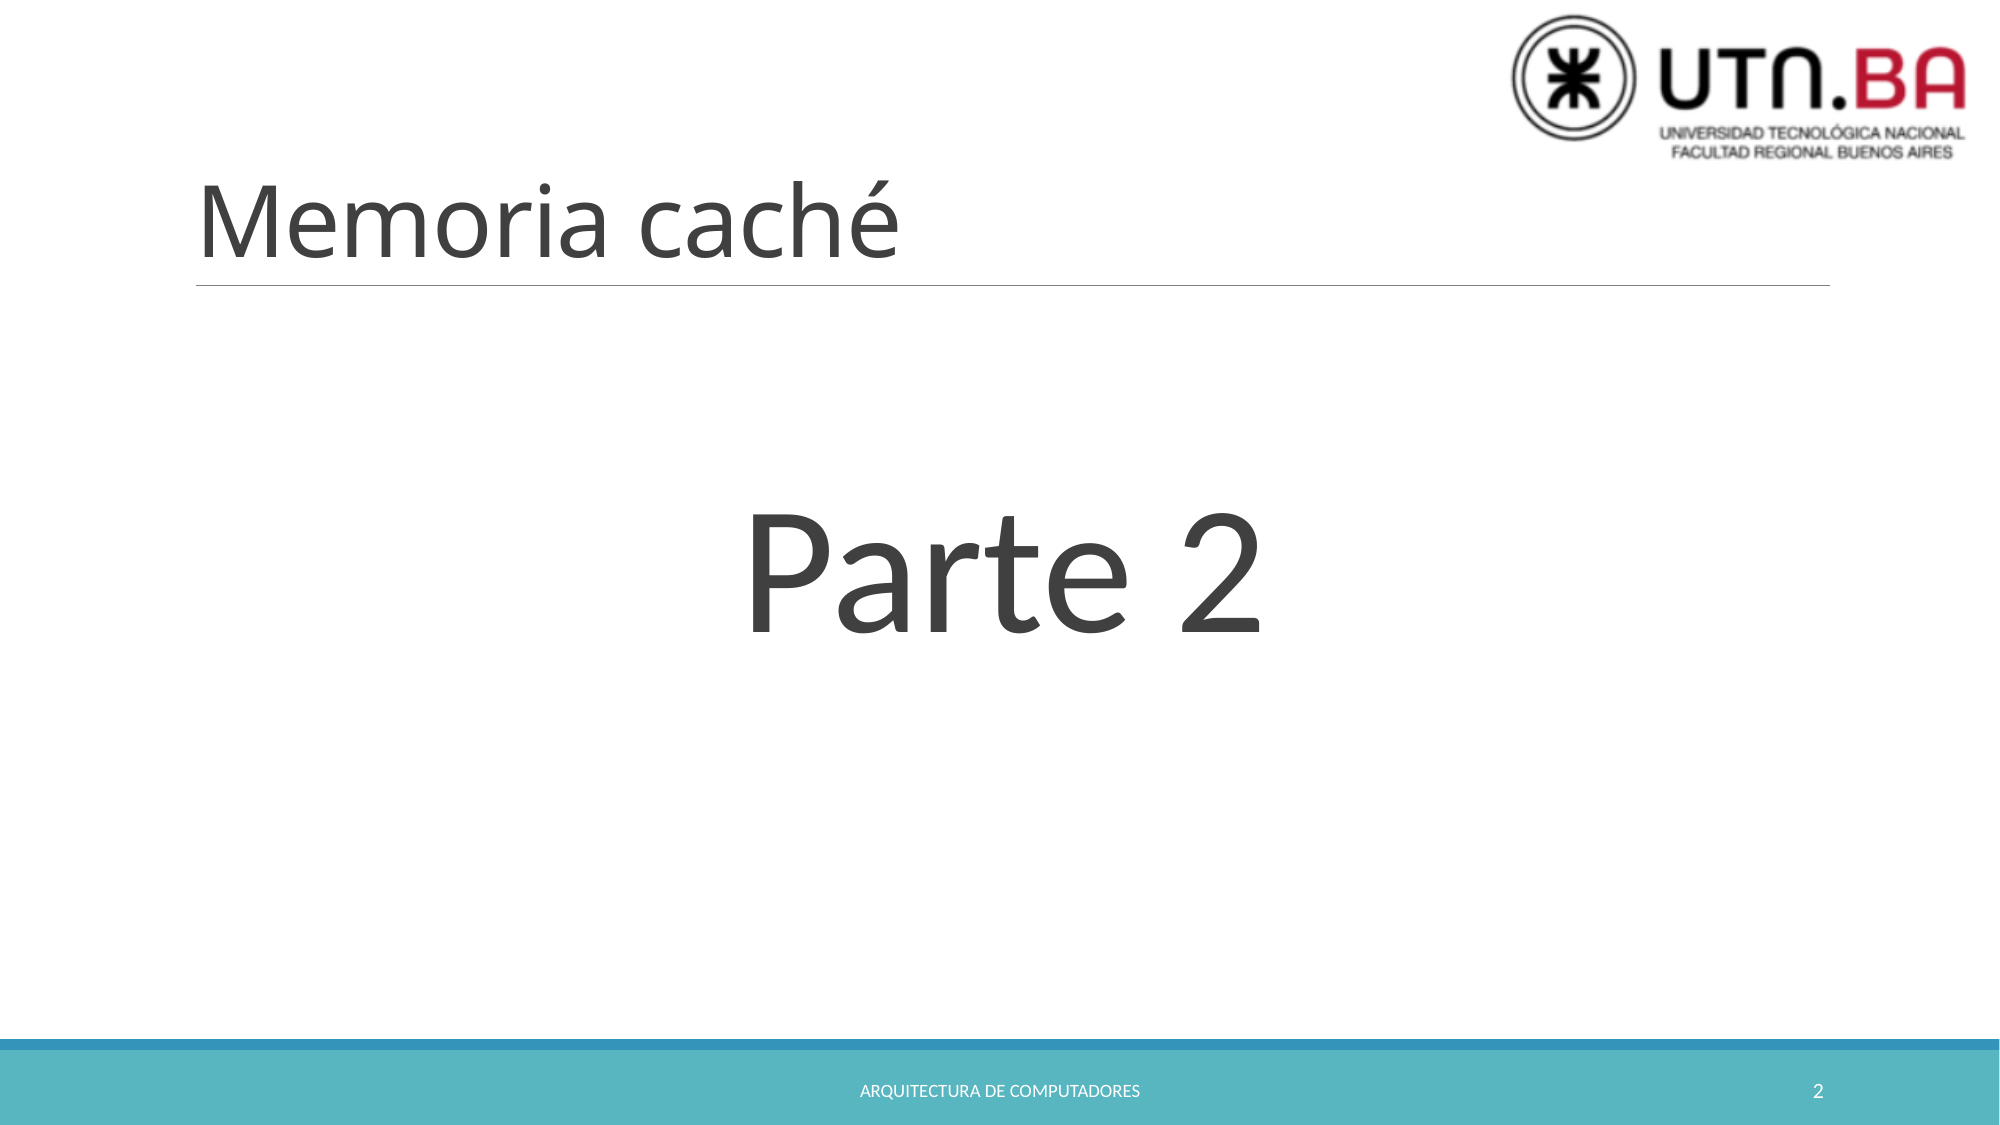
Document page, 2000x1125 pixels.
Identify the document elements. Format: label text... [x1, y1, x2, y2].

slide_number 2 [1623, 1059, 1839, 1120]
title Memoria caché [179, 47, 1830, 285]
list Parte 2 [179, 302, 1830, 963]
picture [1493, 8, 2000, 181]
footer Arquitectura de Computadores [604, 1059, 1396, 1120]
